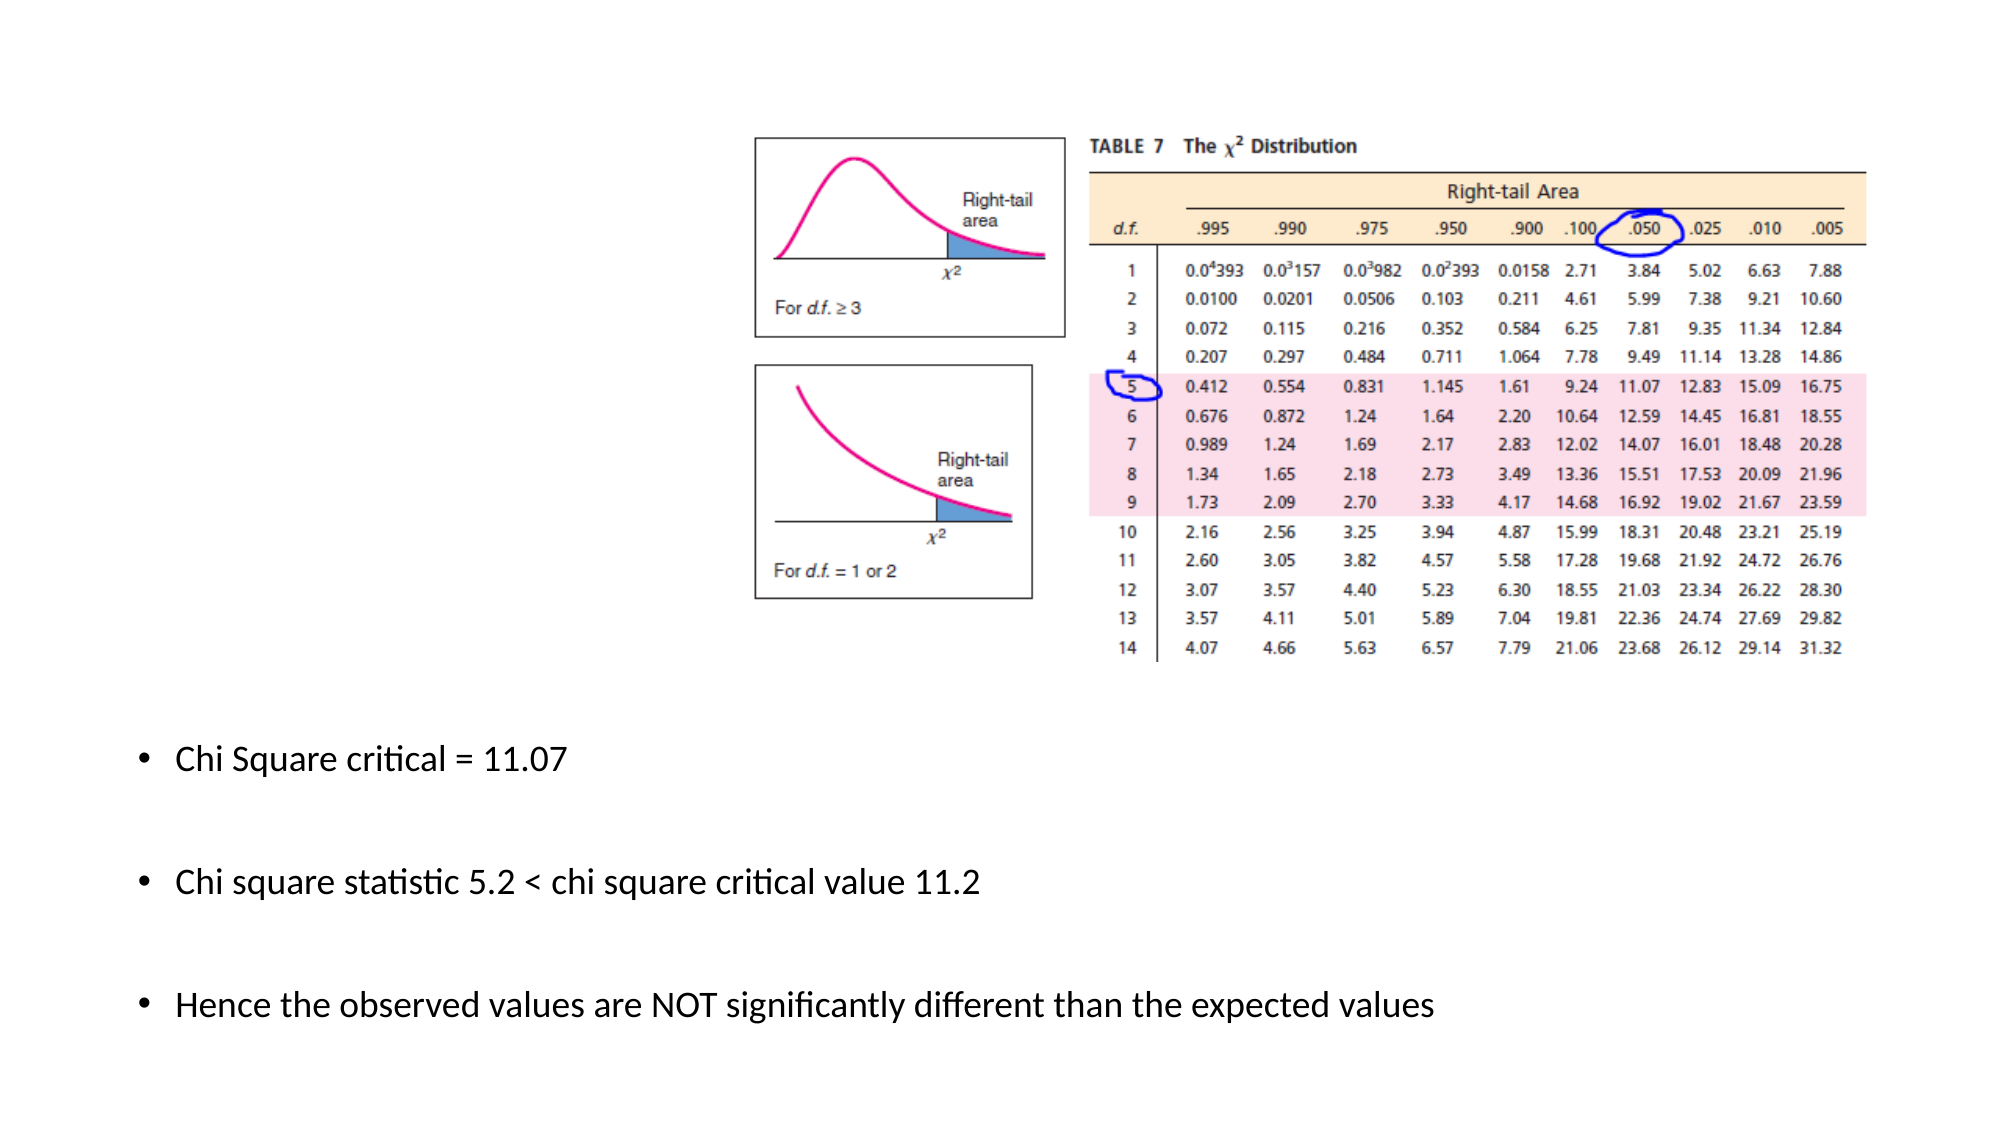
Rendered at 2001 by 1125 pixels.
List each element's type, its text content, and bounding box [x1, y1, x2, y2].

list Chi Square critical = 11.07 Chi square statistic 5.2 < chi square critical value 11.2 Hence the observed values are NOT significantly different than the expected values [122, 731, 1615, 1036]
picture [697, 111, 1876, 662]
